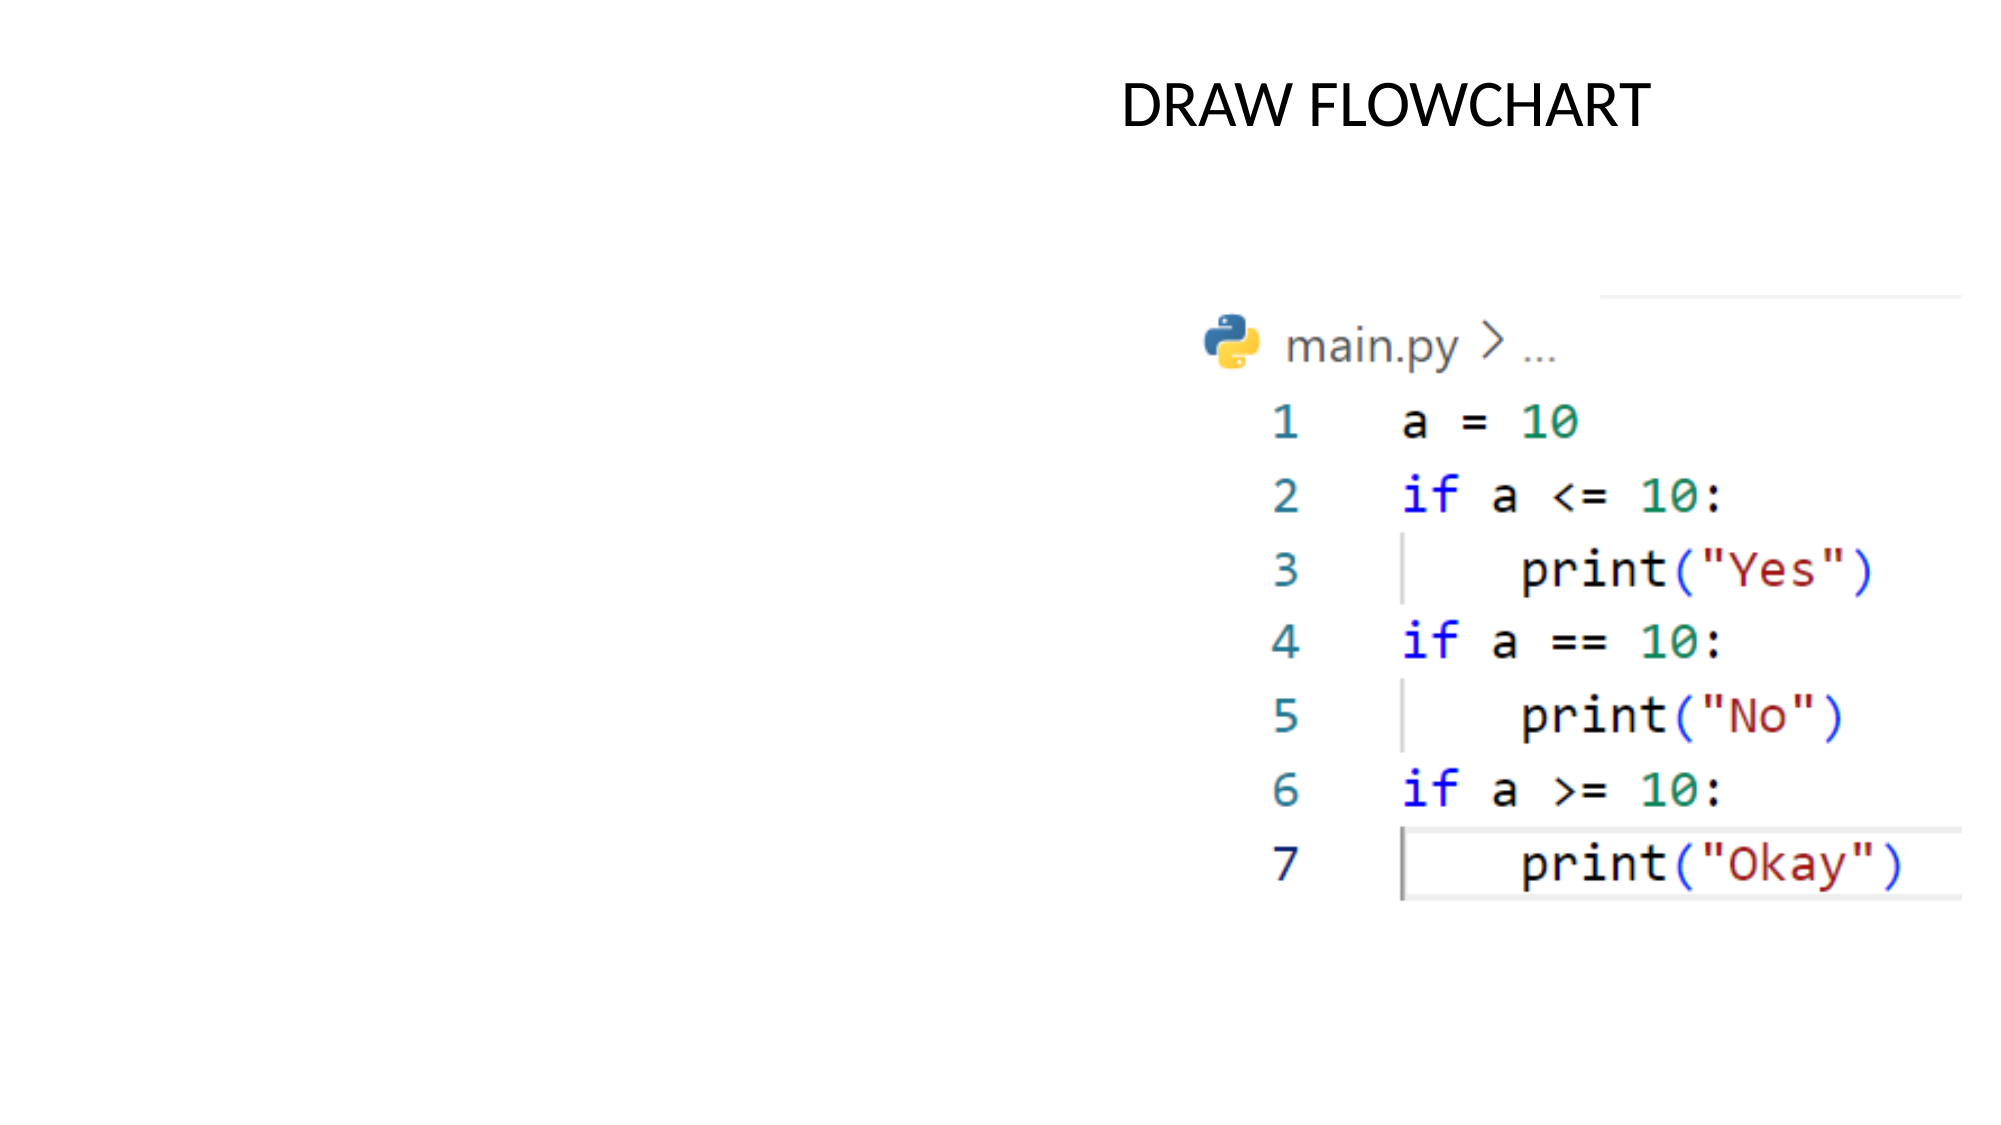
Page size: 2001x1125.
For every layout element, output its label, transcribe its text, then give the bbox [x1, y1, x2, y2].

picture [1172, 295, 1962, 918]
text_box DRAW FLOWCHART [1106, 52, 1668, 147]
